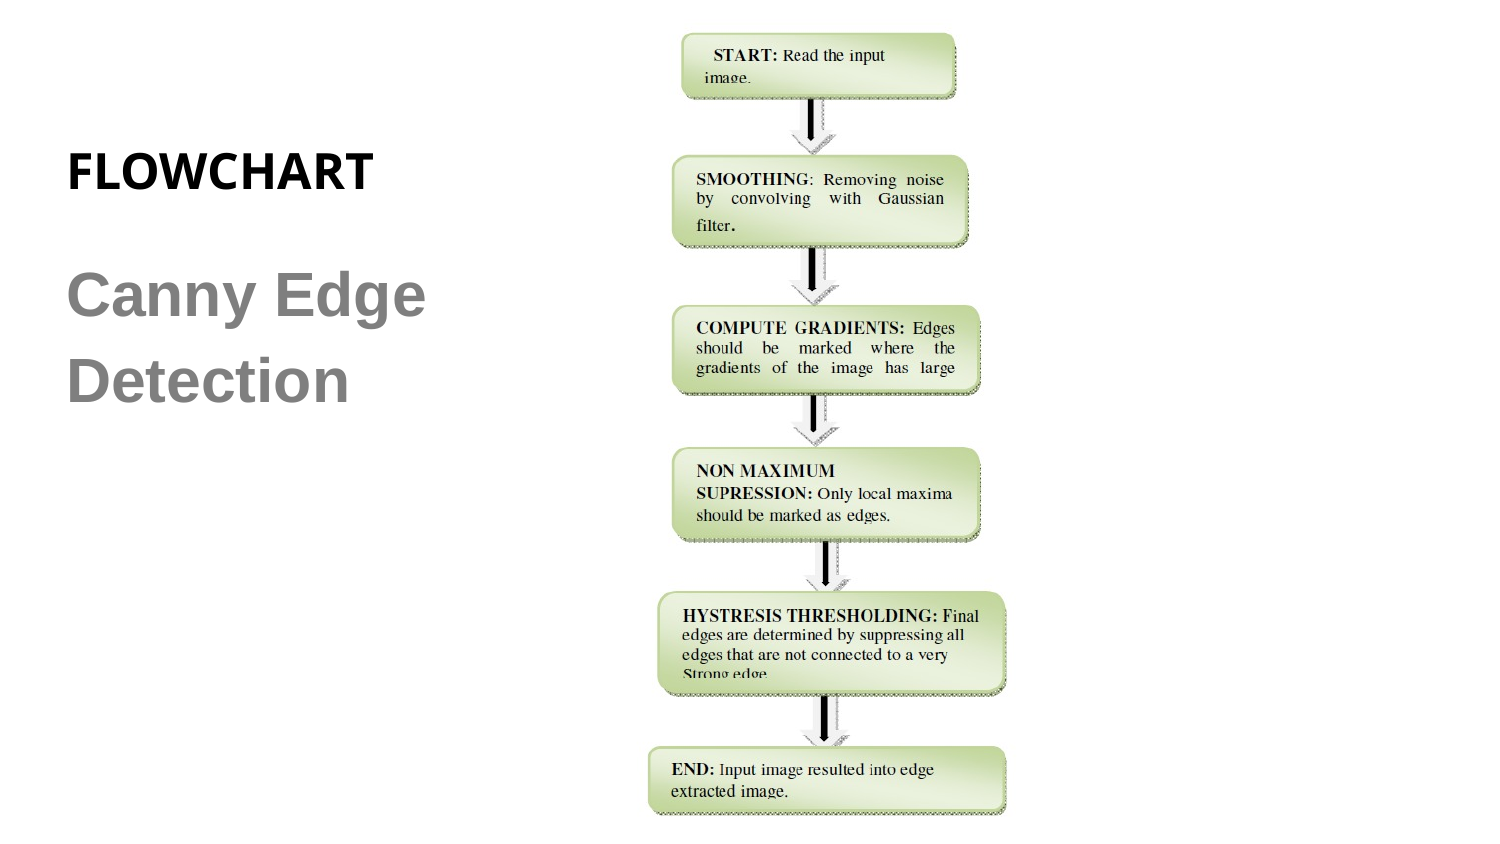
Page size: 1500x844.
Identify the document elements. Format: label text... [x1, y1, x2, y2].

picture [573, 19, 1096, 831]
title FLOWCHART [51, 91, 512, 216]
list Canny Edge Detection [51, 227, 512, 750]
